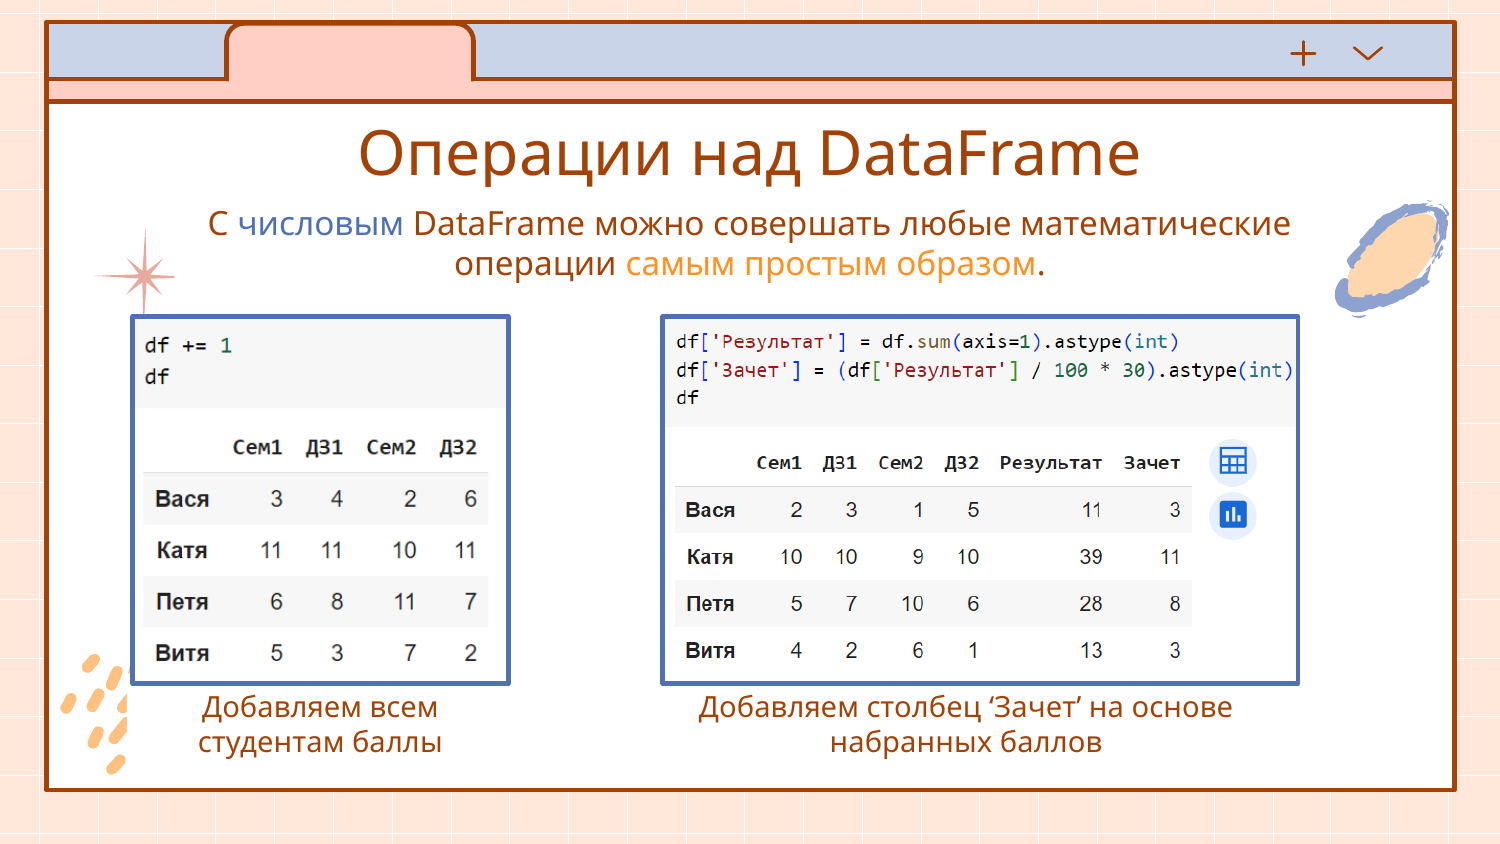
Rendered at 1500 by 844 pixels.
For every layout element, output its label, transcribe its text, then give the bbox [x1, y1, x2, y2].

text_box С числовым DataFrame можно совершать любые математические операции самым простым образом. [174, 187, 1326, 354]
text_box Добавляем столбец ‘Зачет’ на основе набранных баллов [675, 690, 1257, 774]
picture [134, 318, 507, 682]
text_box Добавляем всем студентам баллы [126, 673, 514, 774]
text_box [94, 226, 174, 314]
picture [664, 318, 1296, 682]
title Операции над DataFrame [118, 98, 1382, 192]
